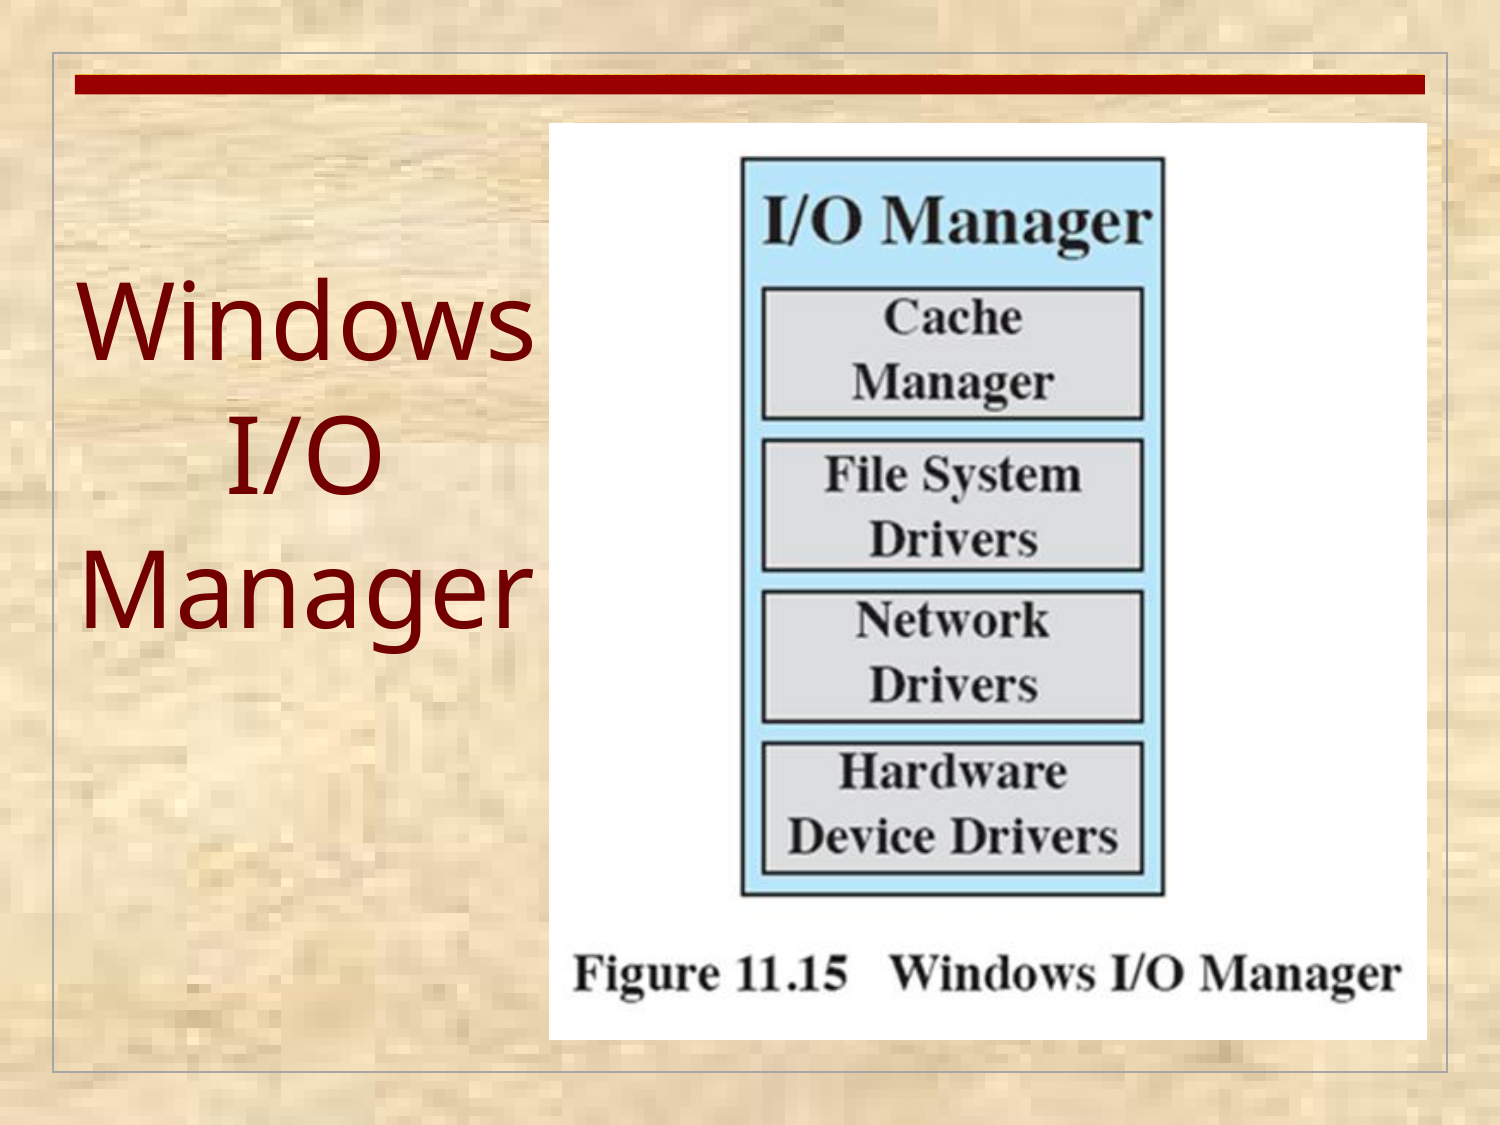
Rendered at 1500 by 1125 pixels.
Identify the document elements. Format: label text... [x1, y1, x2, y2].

picture [0, 0, 1500, 1125]
title Windows I/O Manager [50, 287, 544, 650]
